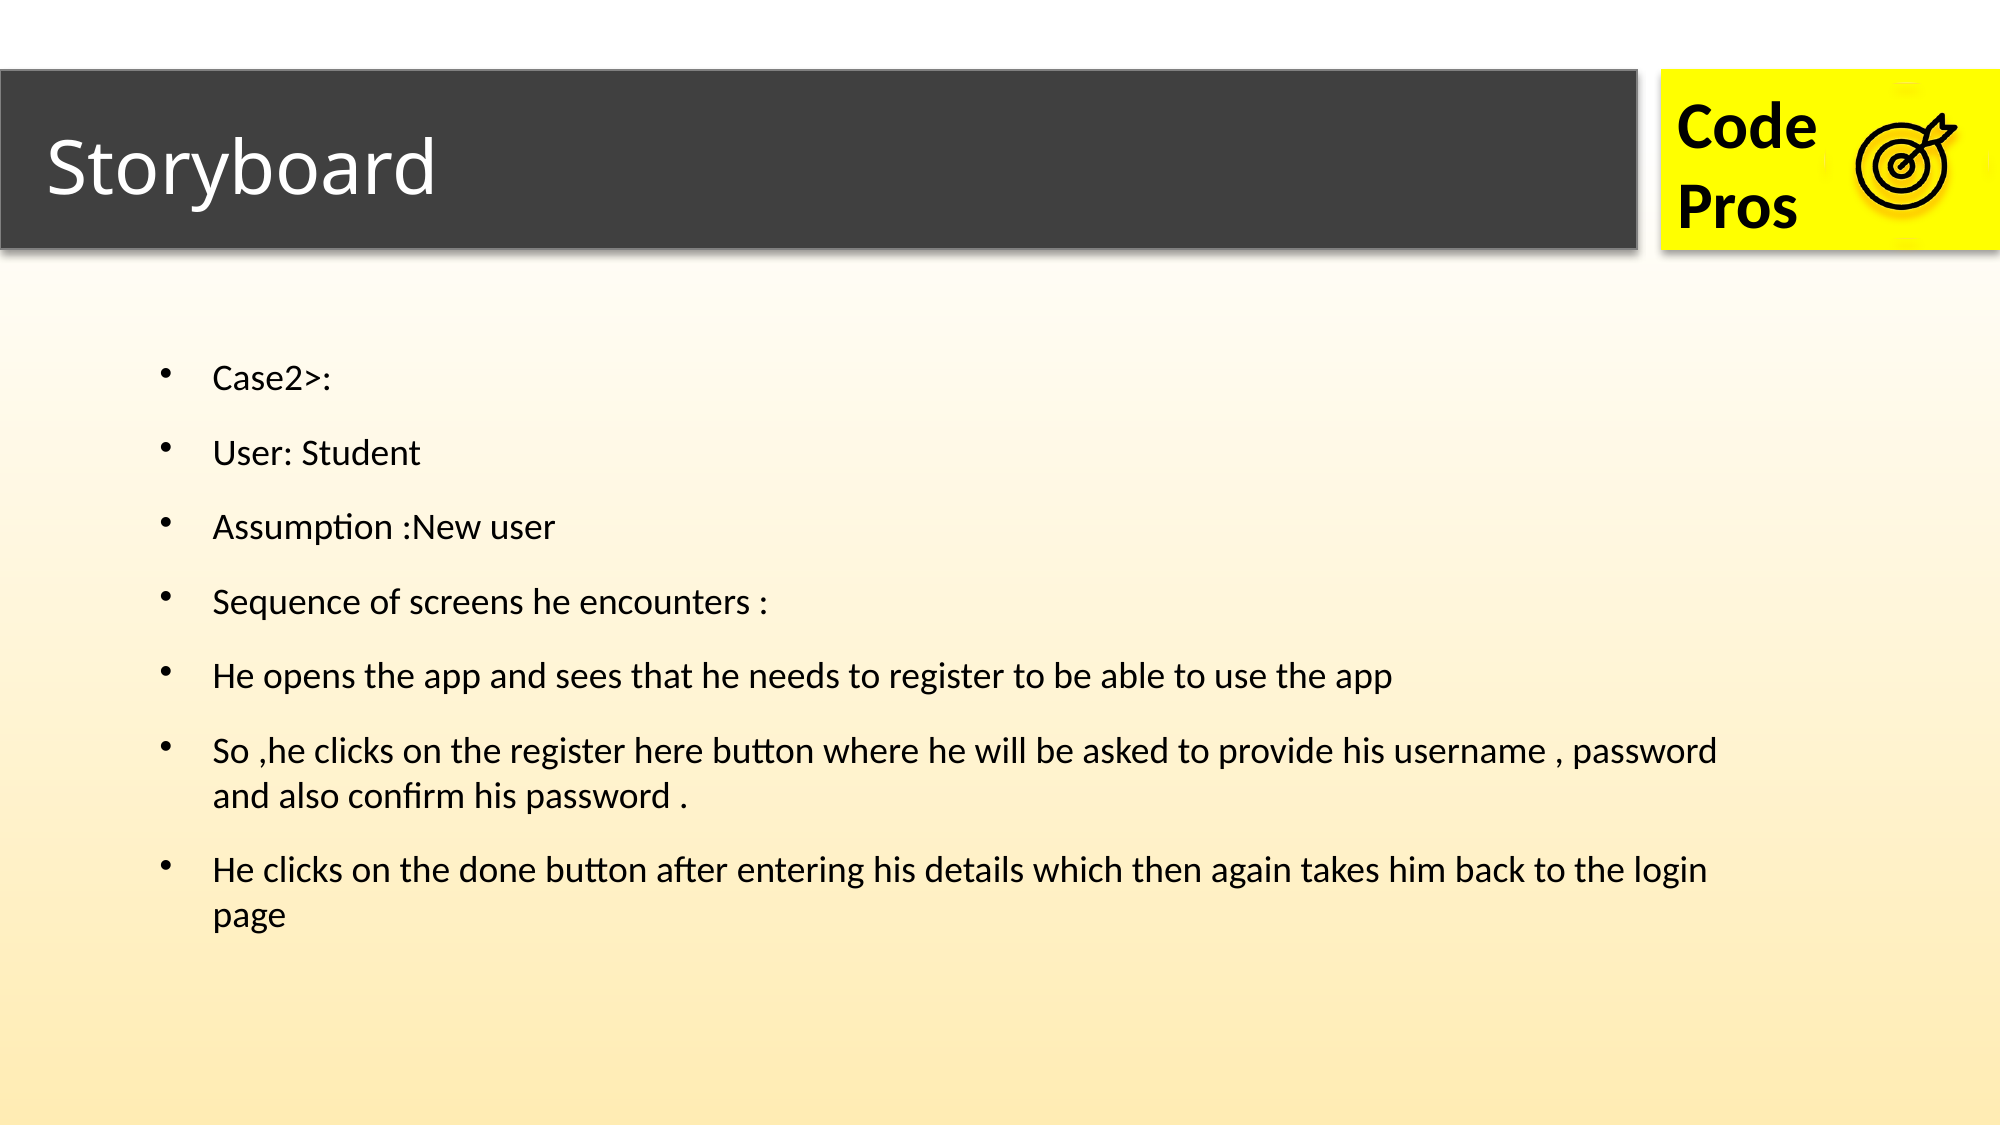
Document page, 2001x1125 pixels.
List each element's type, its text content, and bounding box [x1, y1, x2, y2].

text_box Case2>: User: Student Assumption :New user Sequence of screens he encounters : He opens the app and sees that he needs to register to be able to use the app So ,he clicks on the register here button where he will be asked to provide his username , password and also confirm his password . He clicks on the done button after entering his details which then again takes him back to the login page [127, 345, 1798, 1057]
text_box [0, 70, 2000, 259]
